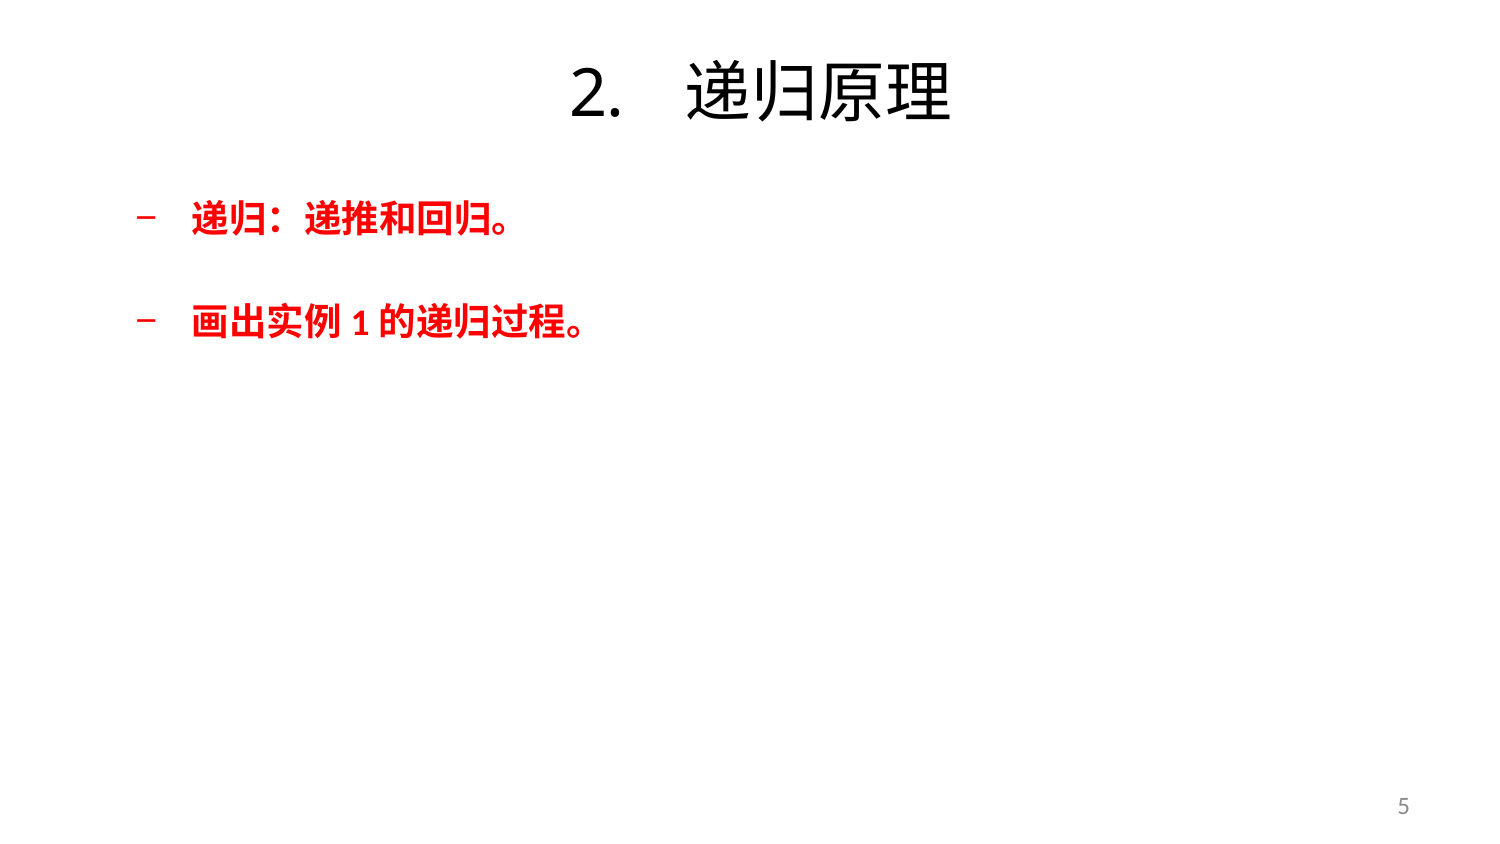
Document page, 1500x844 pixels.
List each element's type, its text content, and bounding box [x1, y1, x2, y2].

text_box 递归原理 [165, 42, 1356, 138]
slide_number 5 [1074, 782, 1425, 827]
text_box 画出实例1的递归过程。 [120, 268, 1402, 351]
text_box 递归：递推和回归。 [120, 165, 1402, 248]
